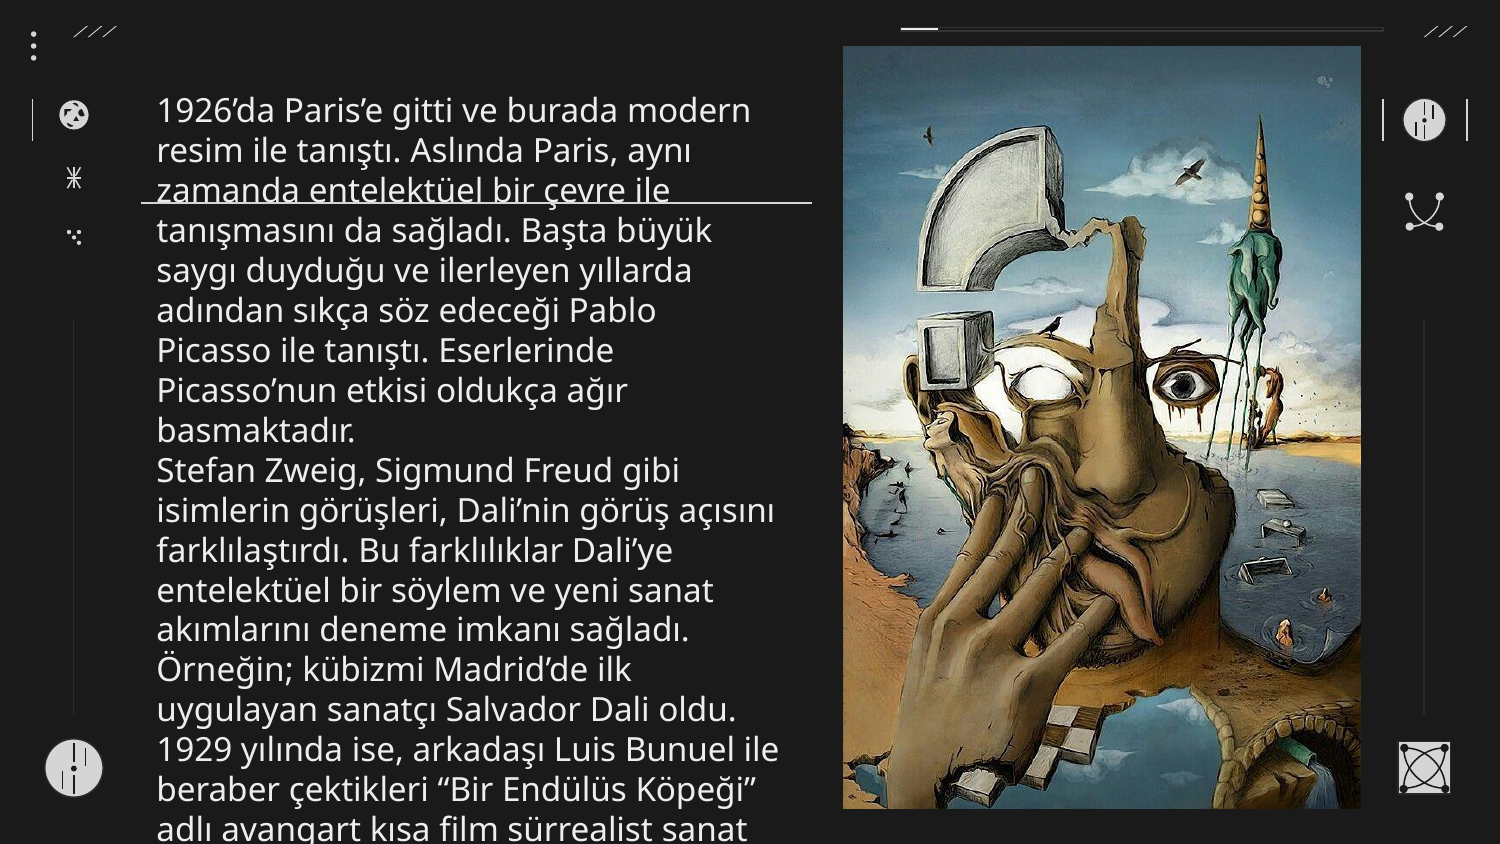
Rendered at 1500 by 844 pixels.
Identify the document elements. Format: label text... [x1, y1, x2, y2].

list 1926’da Paris’e gitti ve burada modern resim ile tanıştı. Aslında Paris, aynı zamanda entelektüel bir çevre ile tanışmasını da sağladı. Başta büyük saygı duyduğu ve ilerleyen yıllarda adından sıkça söz edeceği Pablo Picasso ile tanıştı. Eserlerinde Picasso’nun etkisi oldukça ağır basmaktadır. Stefan Zweig, Sigmund Freud gibi isimlerin görüşleri, Dali’nin görüş açısını farklılaştırdı. Bu farklılıklar Dali’ye entelektüel bir söylem ve yeni sanat akımlarını deneme imkanı sağladı. Örneğin; kübizmi Madrid’de ilk uygulayan sanatçı Salvador Dali oldu. 1929 yılında ise, arkadaşı Luis Bunuel ile beraber çektikleri “Bir Endülüs Köpeği” adlı avangart kısa film sürrealist sanat çevresinde bu ikiliye büyük şöhret kazandırdı. [141, 294, 817, 724]
text_box [900, 27, 1383, 32]
picture [843, 46, 1362, 809]
